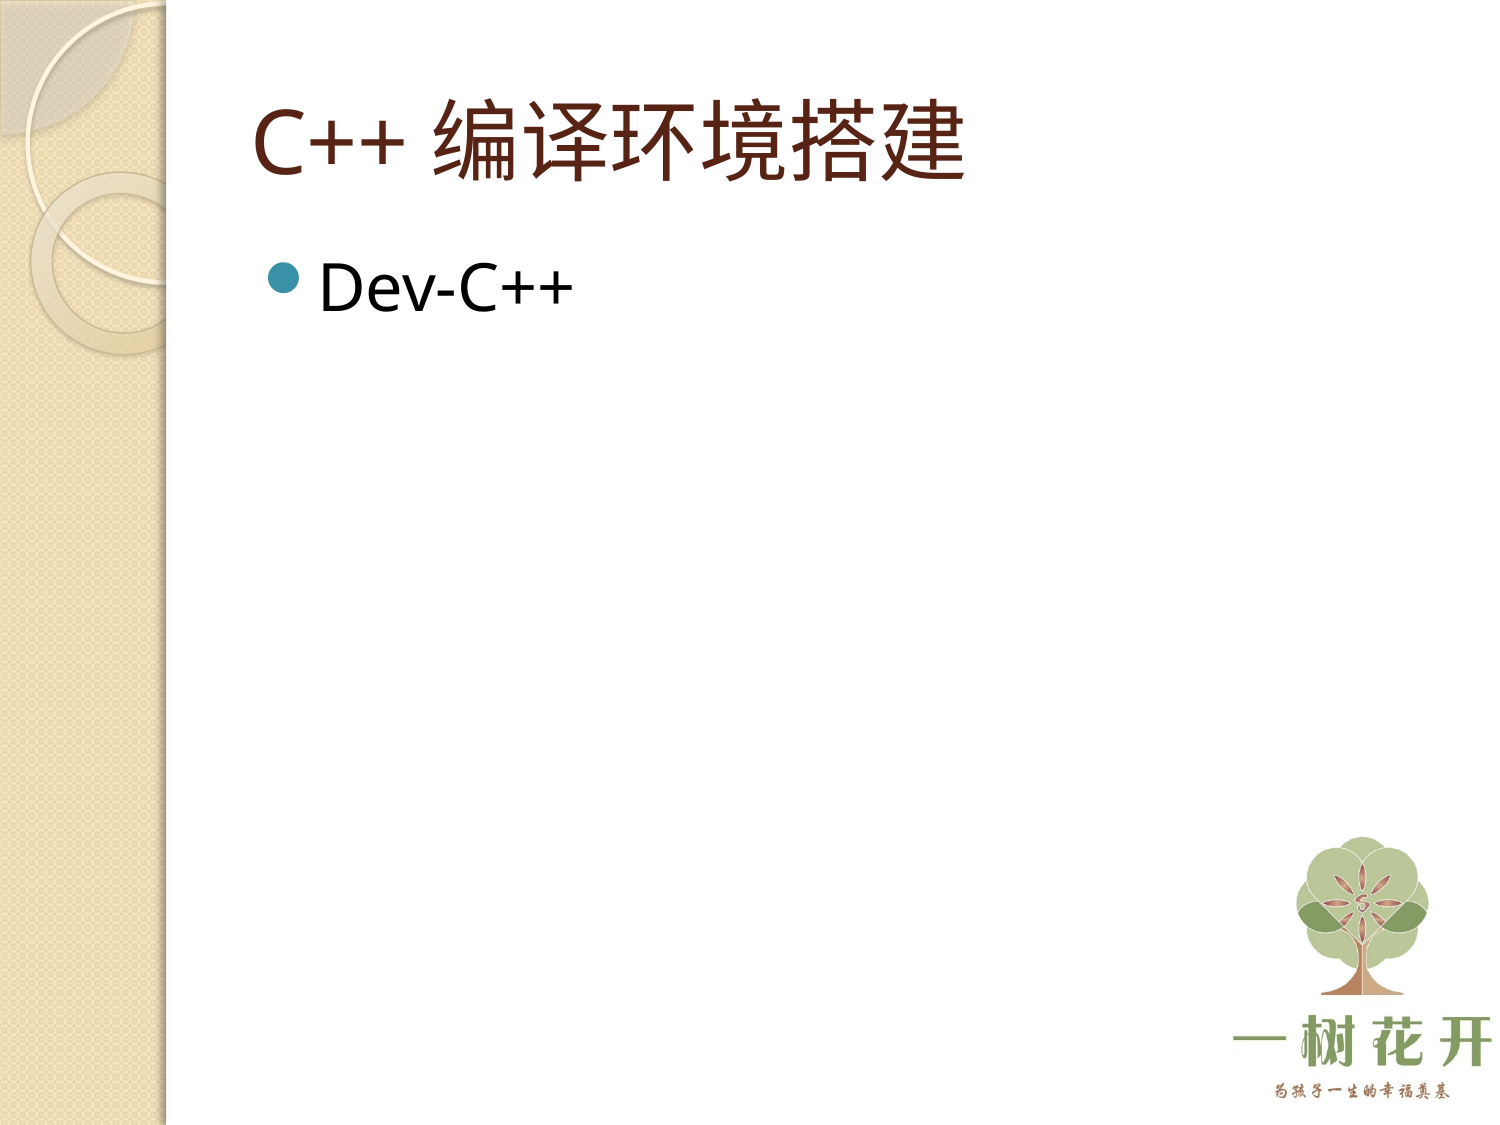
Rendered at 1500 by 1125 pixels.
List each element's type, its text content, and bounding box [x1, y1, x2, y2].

list Dev-C++ [235, 237, 1466, 1025]
picture [1223, 826, 1500, 1125]
title C++编译环境搭建 [235, 45, 1466, 233]
